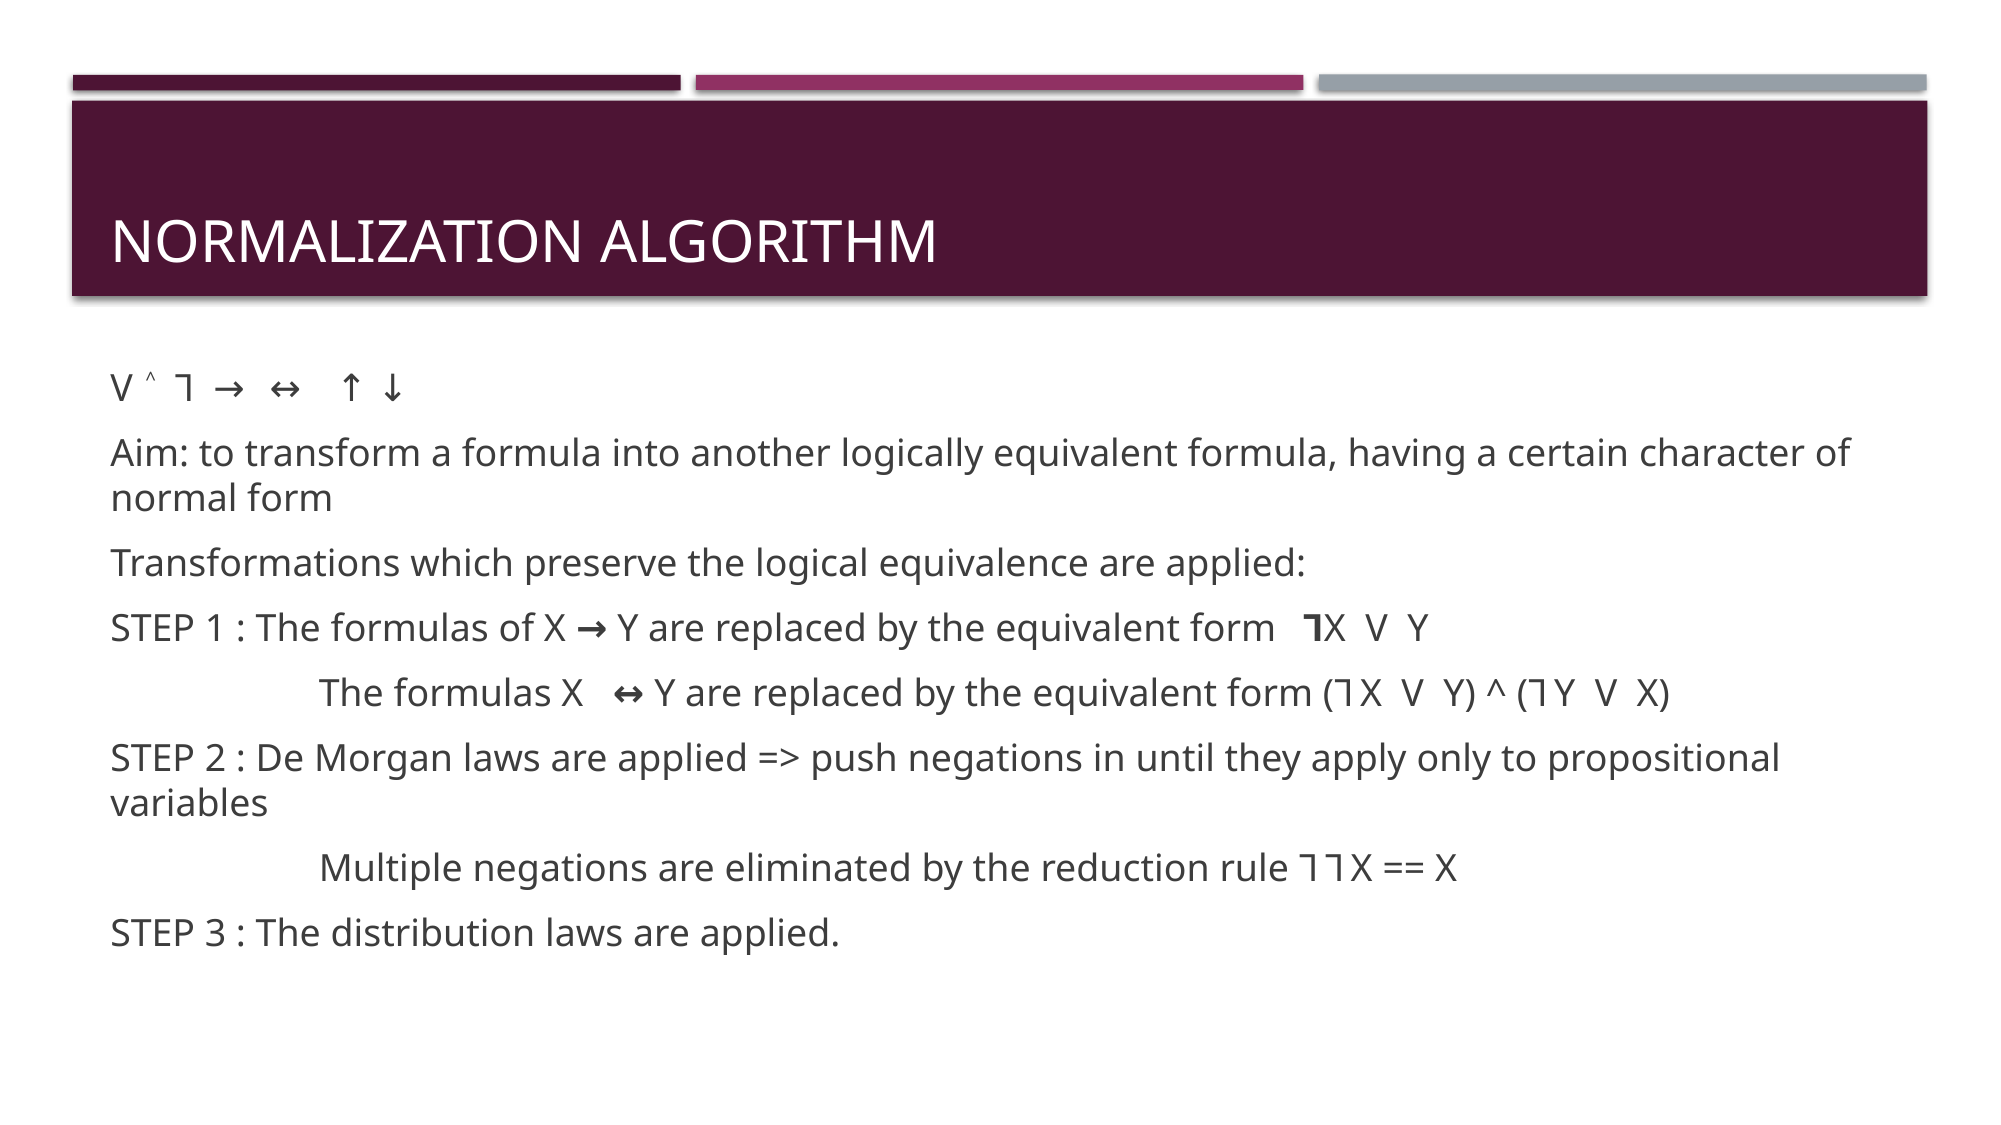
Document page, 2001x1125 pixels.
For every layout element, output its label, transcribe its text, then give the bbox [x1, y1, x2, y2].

title Normalization algorithm [95, 115, 1905, 282]
list V ˄ Ꞁ → ↔ ↑ ↓ Aim: to transform a formula into another logically equivalent formula, having a certain character of normal form Transformations which preserve the logical equivalence are applied: STEP 1 : The formulas of X → Y are replaced by the equivalent form ꞀX V Y The formulas X ↔ Y are replaced by the equivalent form (Ꞁ X V Y) ^ (Ꞁ Y V X) STEP 2 : De Morgan laws are applied => push negations in until they apply only to propositional variables Multiple negations are eliminated by the reduction rule Ꞁ Ꞁ X == X STEP 3 : The distribution laws are applied. [95, 357, 1905, 962]
